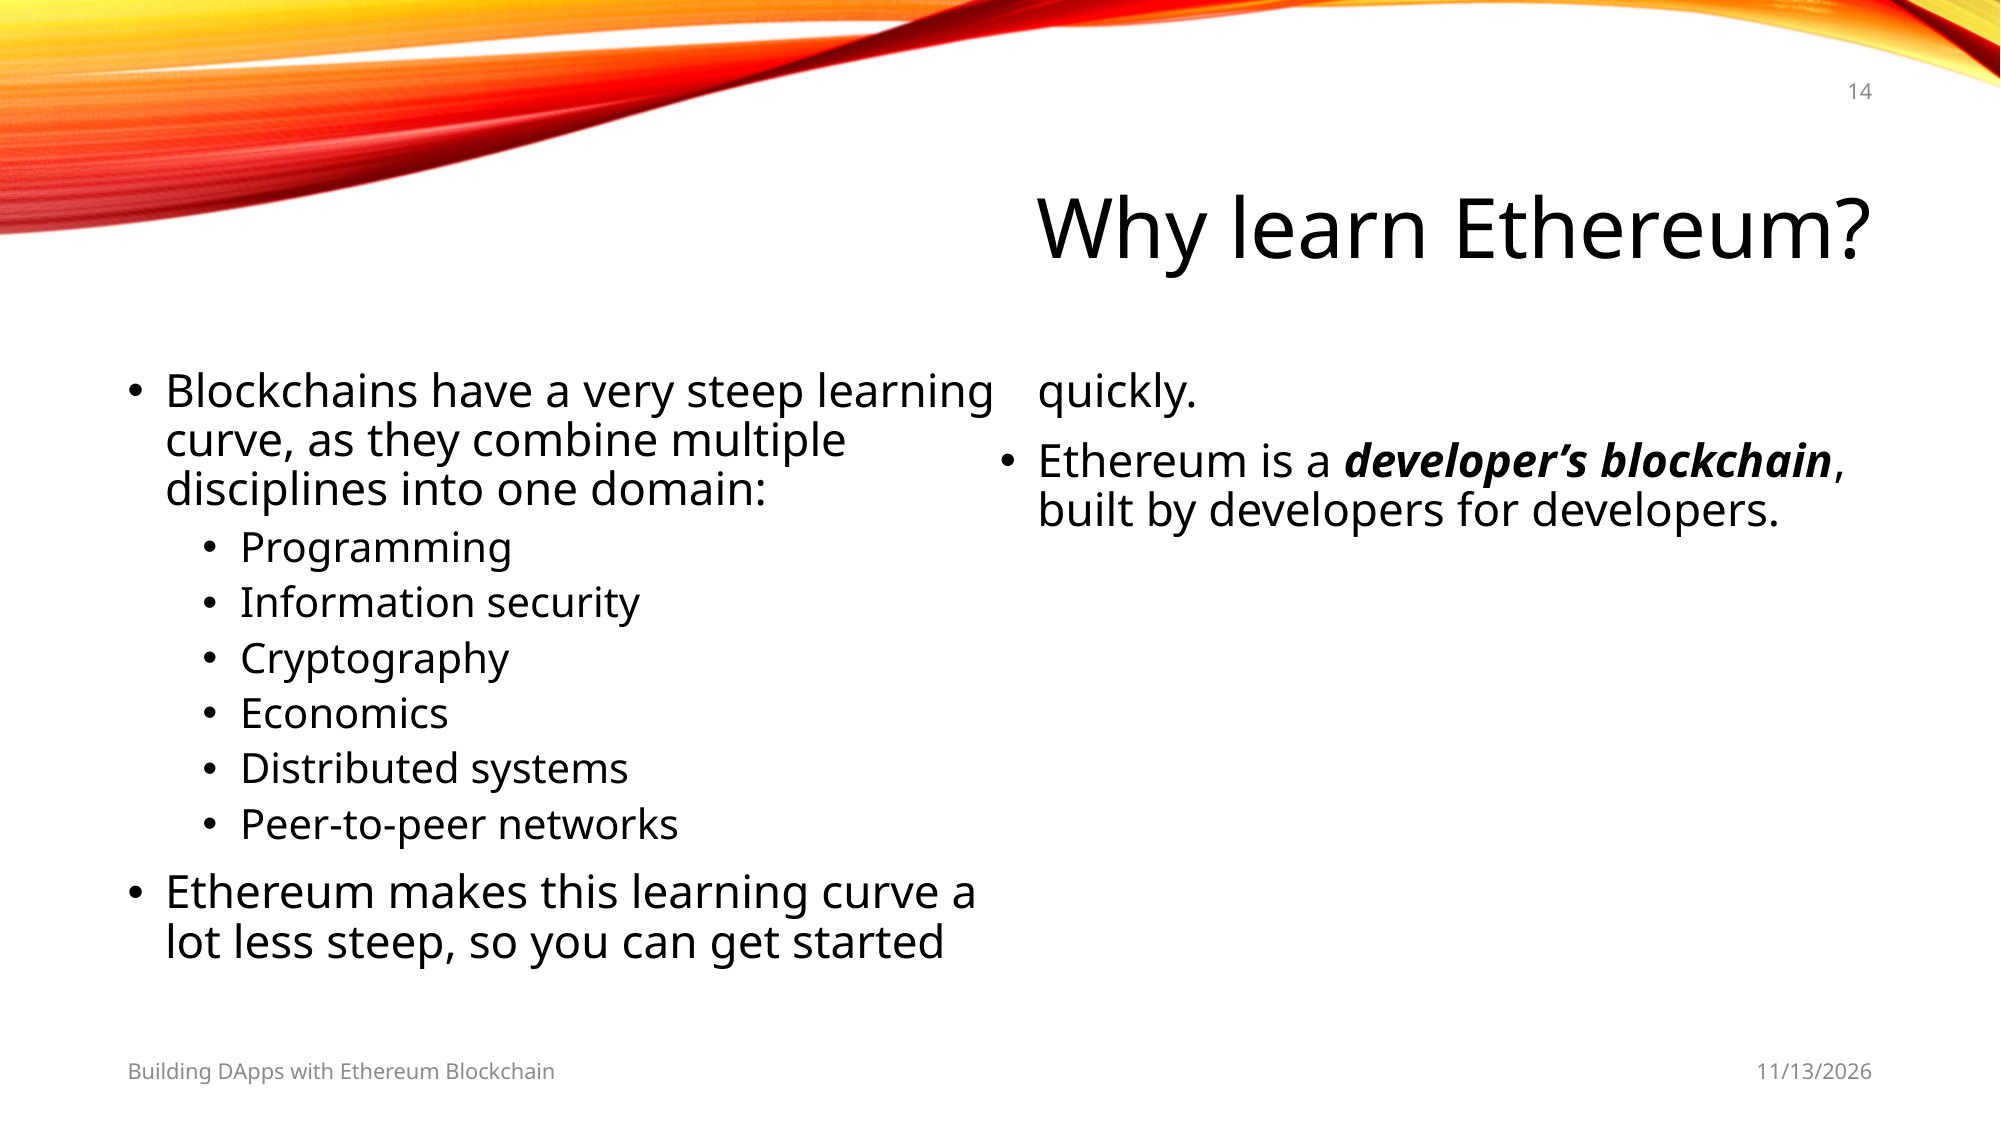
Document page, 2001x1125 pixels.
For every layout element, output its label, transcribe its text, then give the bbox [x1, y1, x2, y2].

list Blockchains have a very steep learning curve, as they combine multiple disciplines into one domain: Programming Information security Cryptography Economics Distributed systems Peer-to-peer networks Ethereum makes this learning curve a lot less steep, so you can get started quickly. Ethereum is a developer’s blockchain, built by developers for developers. [112, 360, 1888, 1021]
slide_number 14 [1437, 62, 1888, 123]
picture [0, 0, 2000, 237]
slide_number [1410, 1042, 1888, 1103]
title Why learn Ethereum? [474, 125, 1888, 338]
footer Building DApps with Ethereum Blockchain [112, 1042, 1388, 1103]
